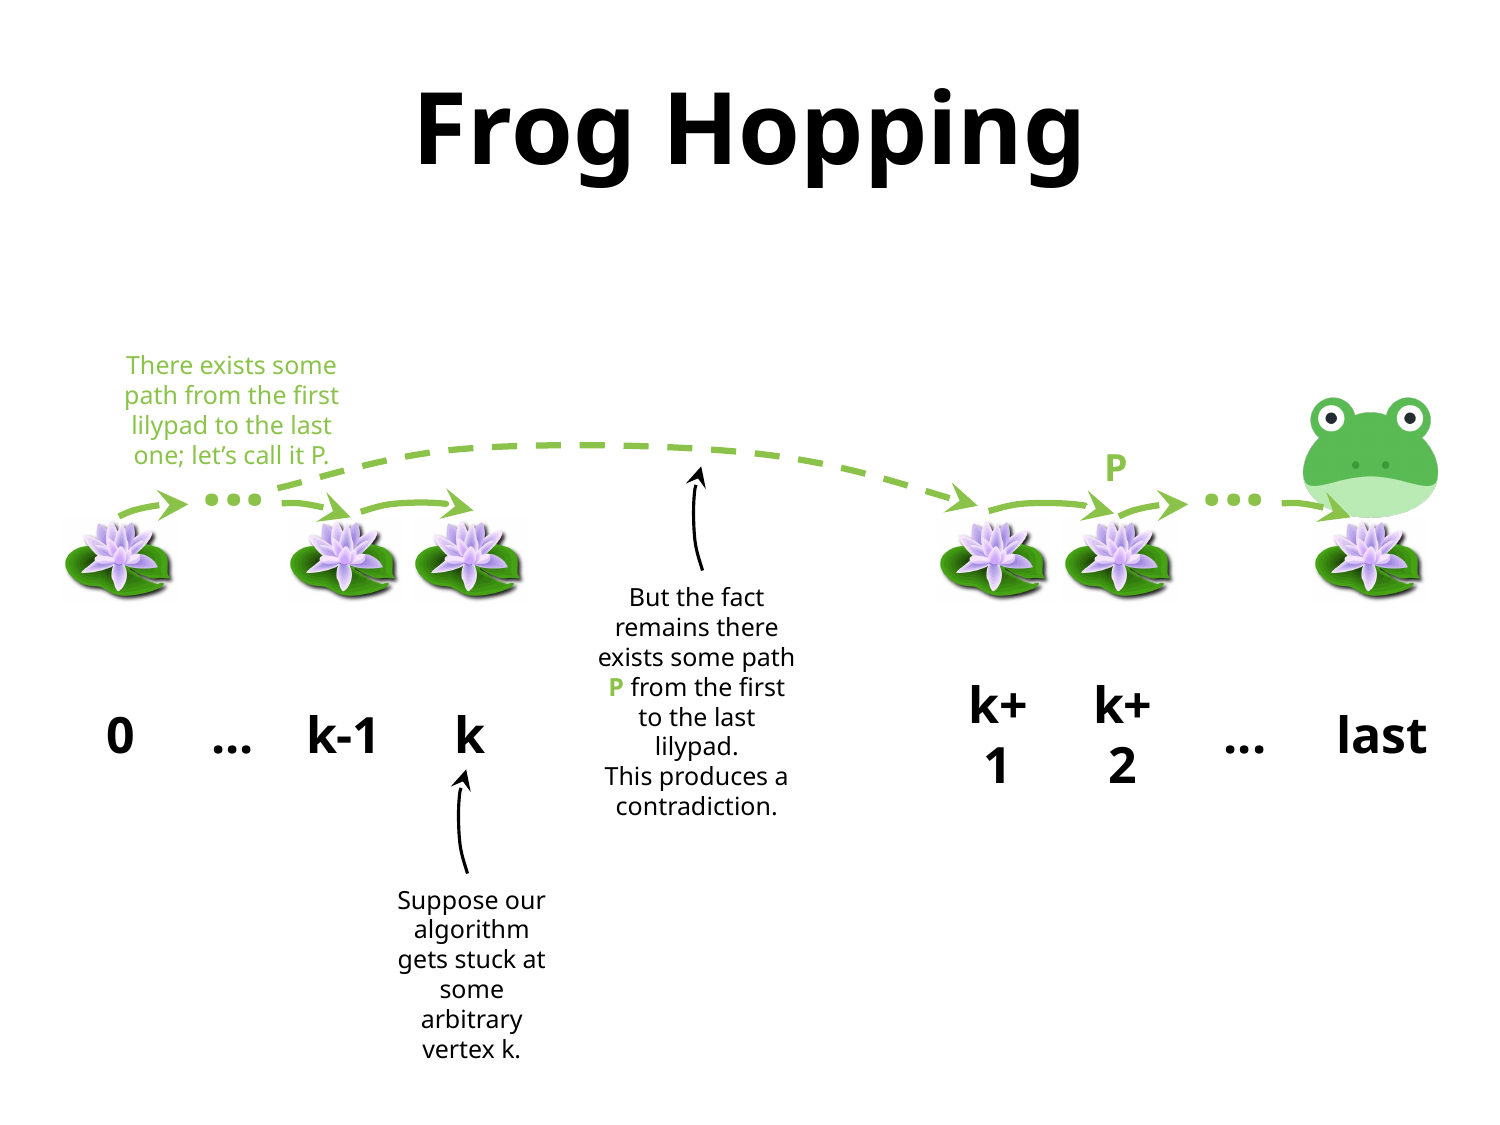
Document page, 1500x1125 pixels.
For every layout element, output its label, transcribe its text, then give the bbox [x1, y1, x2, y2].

text_box ... [1177, 415, 1291, 563]
text_box There exists some path from the first lilypad to the last one; let’s call it P. [105, 334, 358, 482]
picture [412, 518, 528, 604]
text_box But the fact remains there exists some path P from the first to the last lilypad. This produces a contradiction. [578, 566, 816, 818]
text_box [277, 445, 978, 511]
text_box [685, 466, 706, 571]
picture [1303, 390, 1438, 604]
picture [1062, 518, 1178, 604]
text_box Suppose our algorithm gets stuck at some arbitrary vertex k. [380, 869, 564, 1057]
text_box ... [1202, 690, 1288, 776]
picture [62, 518, 178, 604]
text_box 0 [77, 690, 163, 776]
text_box [281, 500, 351, 517]
text_box P [1080, 424, 1152, 509]
text_box [360, 495, 474, 516]
text_box ... [190, 690, 275, 776]
text_box last [1315, 690, 1450, 776]
text_box [988, 498, 1115, 517]
text_box [1281, 502, 1297, 507]
text_box [118, 493, 177, 517]
text_box k+1 [940, 690, 1056, 776]
text_box k-1 [287, 690, 400, 776]
text_box [1118, 493, 1177, 517]
subtitle Frog Hopping [0, 50, 1500, 237]
text_box k+2 [1065, 690, 1181, 776]
text_box [450, 769, 471, 874]
picture [287, 518, 403, 604]
text_box ... [177, 415, 291, 563]
picture [937, 518, 1053, 604]
text_box k [427, 690, 513, 776]
